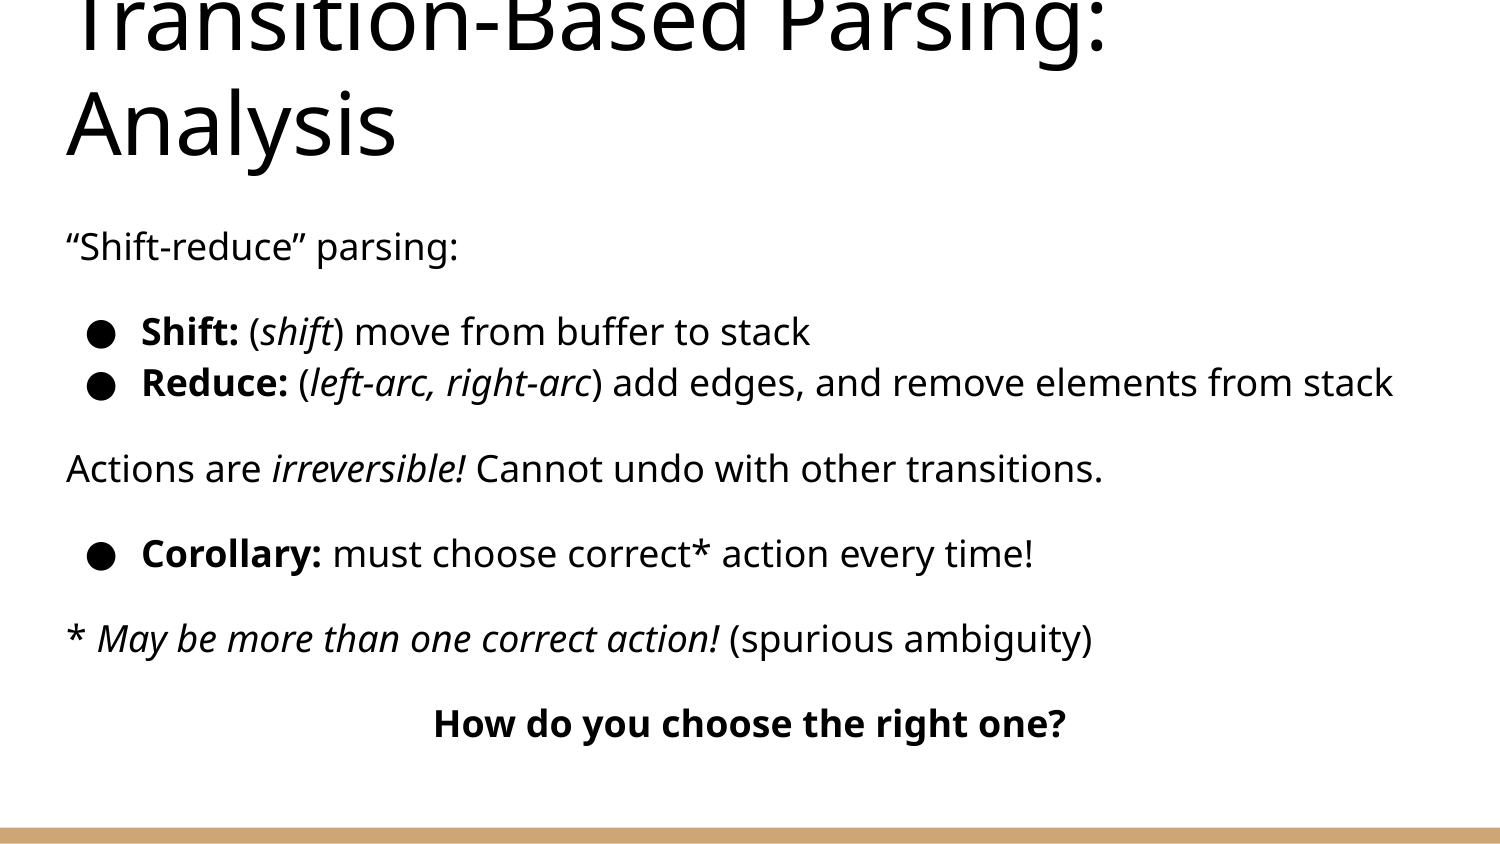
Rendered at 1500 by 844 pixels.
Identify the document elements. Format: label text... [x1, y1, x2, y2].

title Transition-Based Parsing: Analysis [51, 51, 1449, 189]
list “Shift-reduce” parsing: Shift: (shift) move from buffer to stack Reduce: (left-arc, right-arc) add edges, and remove elements from stack Actions are irreversible! Cannot undo with other transitions. Corollary: must choose correct* action every time! * May be more than one correct action! (spurious ambiguity) How do you choose the right one? [51, 200, 1449, 752]
